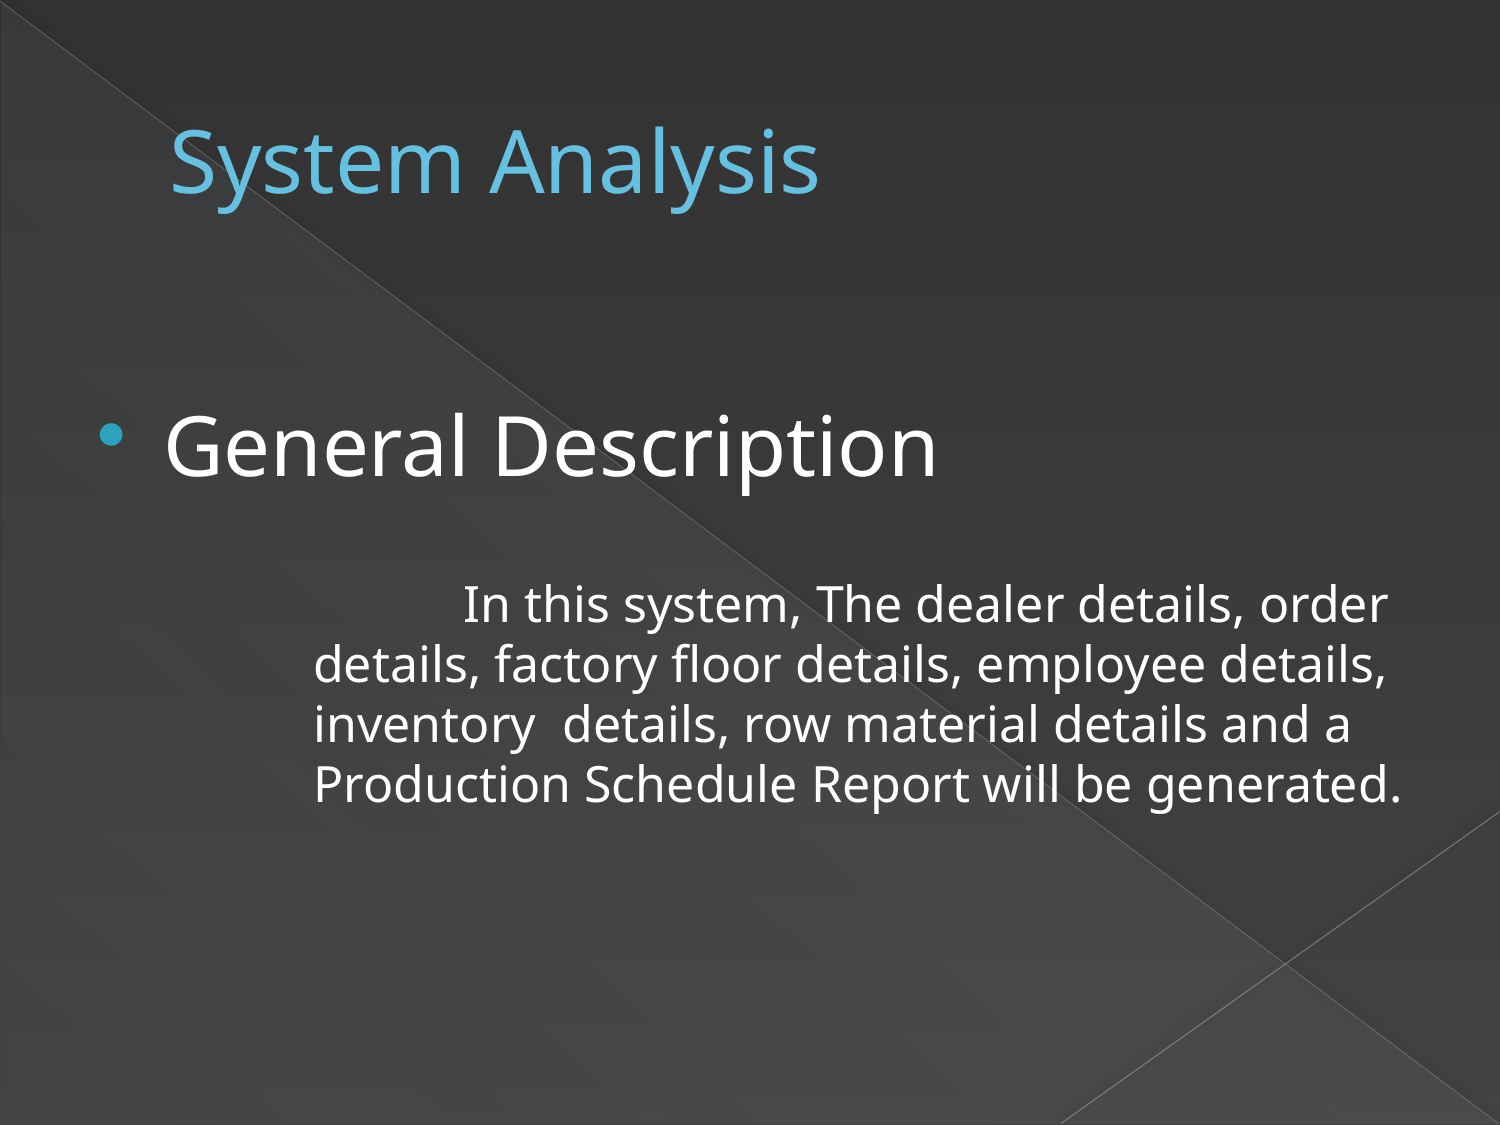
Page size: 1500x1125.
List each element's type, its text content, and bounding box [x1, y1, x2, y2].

title System Analysis [75, 43, 1425, 274]
list General Description In this system, The dealer details, order details, factory floor details, employee details, inventory details, row material details and a Production Schedule Report will be generated. [75, 308, 1425, 1059]
